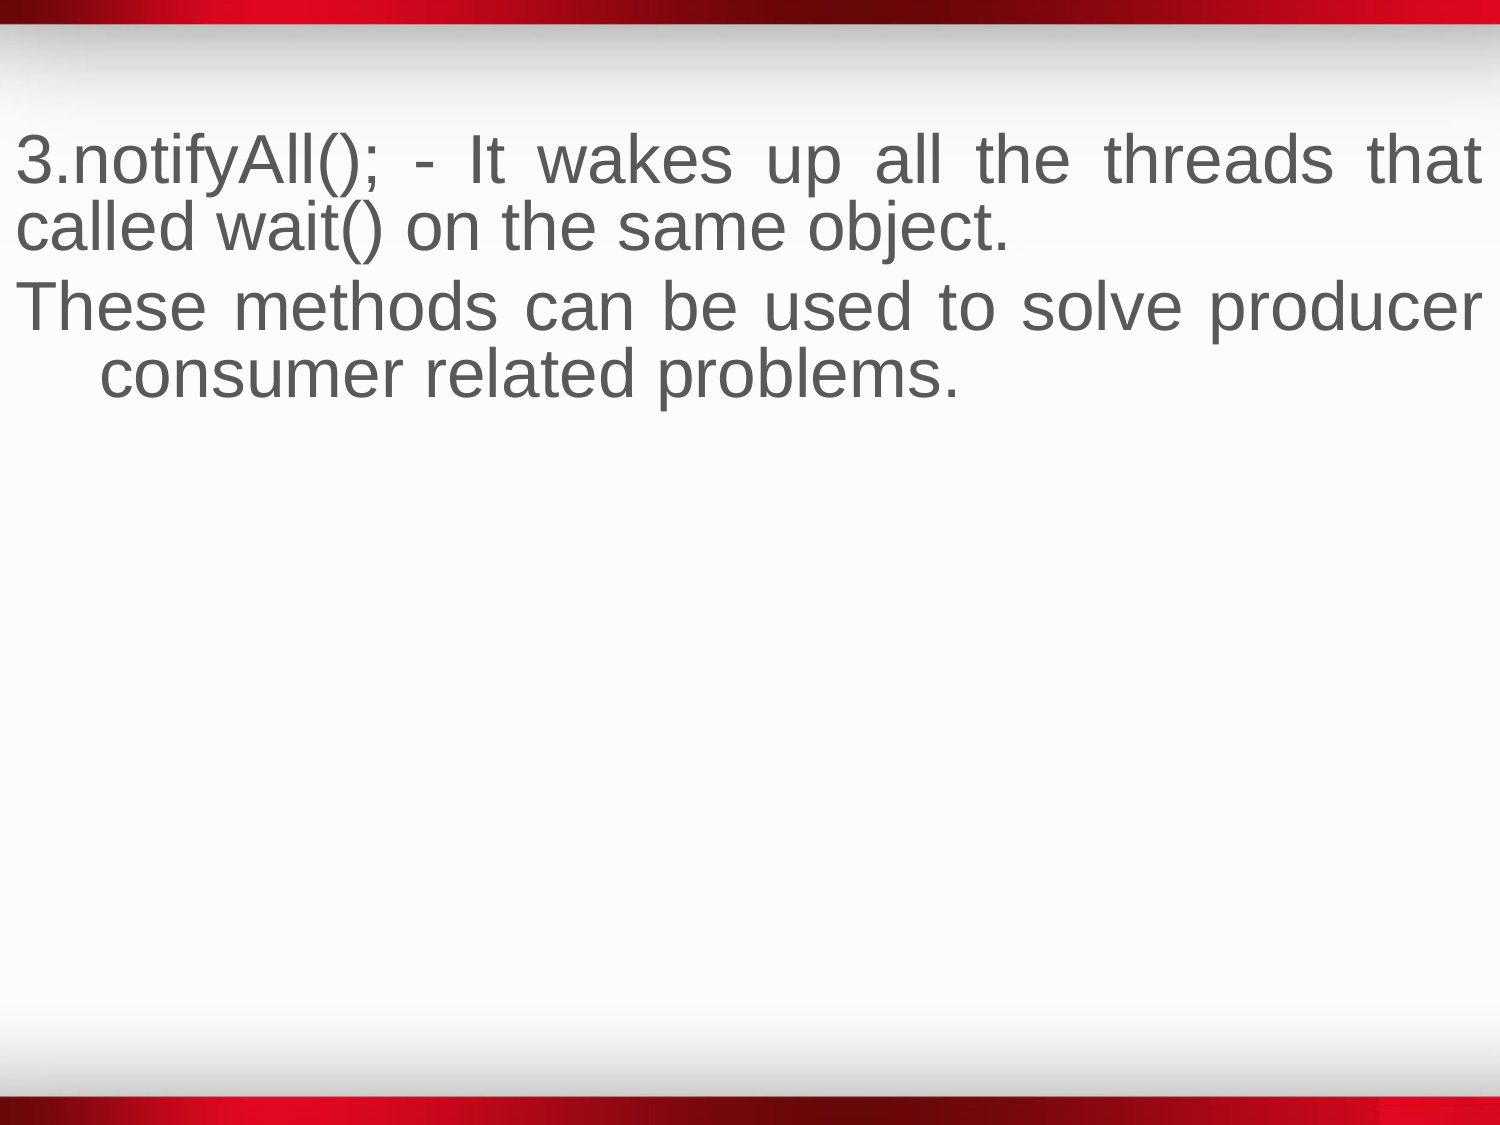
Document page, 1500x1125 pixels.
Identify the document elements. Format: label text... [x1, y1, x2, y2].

picture [0, 0, 1500, 38]
subtitle 3.notifyAll(); - It wakes up all the threads that called wait() on the same object. These methods can be used to solve producer consumer related problems. [0, 38, 1500, 1125]
